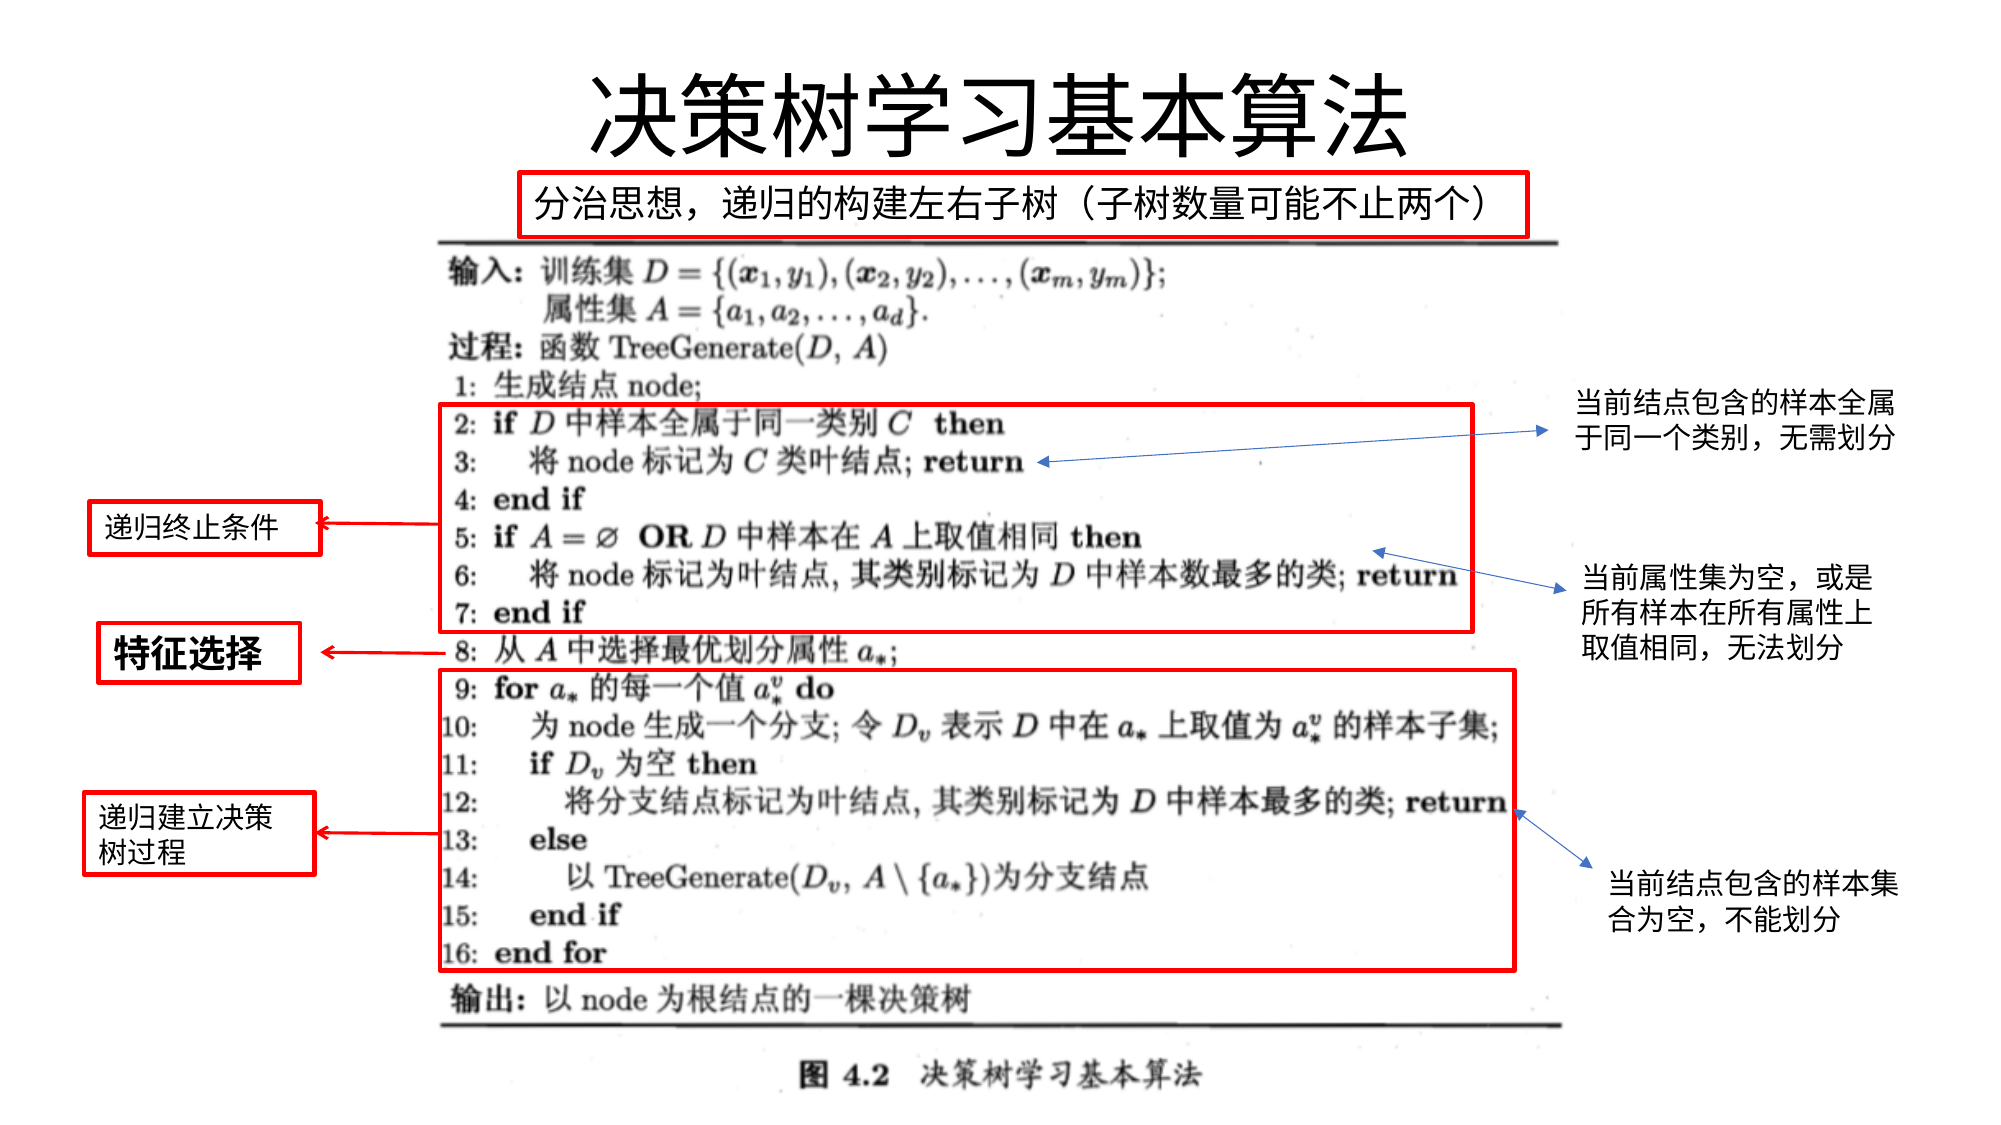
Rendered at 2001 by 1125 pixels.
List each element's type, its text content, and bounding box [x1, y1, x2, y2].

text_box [1513, 808, 1593, 869]
text_box 递归建立决策树过程 [83, 792, 315, 875]
text_box 当前属性集为空，或是所有样本在所有属性上取值相同，无法划分 [1577, 551, 1902, 672]
text_box 递归终止条件 [89, 501, 321, 555]
text_box 当前结点包含的样本集合为空，不能划分 [1592, 858, 1927, 944]
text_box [1036, 429, 1549, 463]
title 决策树学习基本算法 [137, 59, 1863, 183]
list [423, 211, 1577, 1097]
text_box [1372, 550, 1567, 591]
text_box 分治思想，递归的构建左右子树（子树数量可能不止两个） [519, 172, 1528, 211]
text_box 特征选择 [98, 623, 301, 683]
text_box 当前结点包含的样本全属于同一个类别，无需划分 [1577, 376, 1927, 462]
